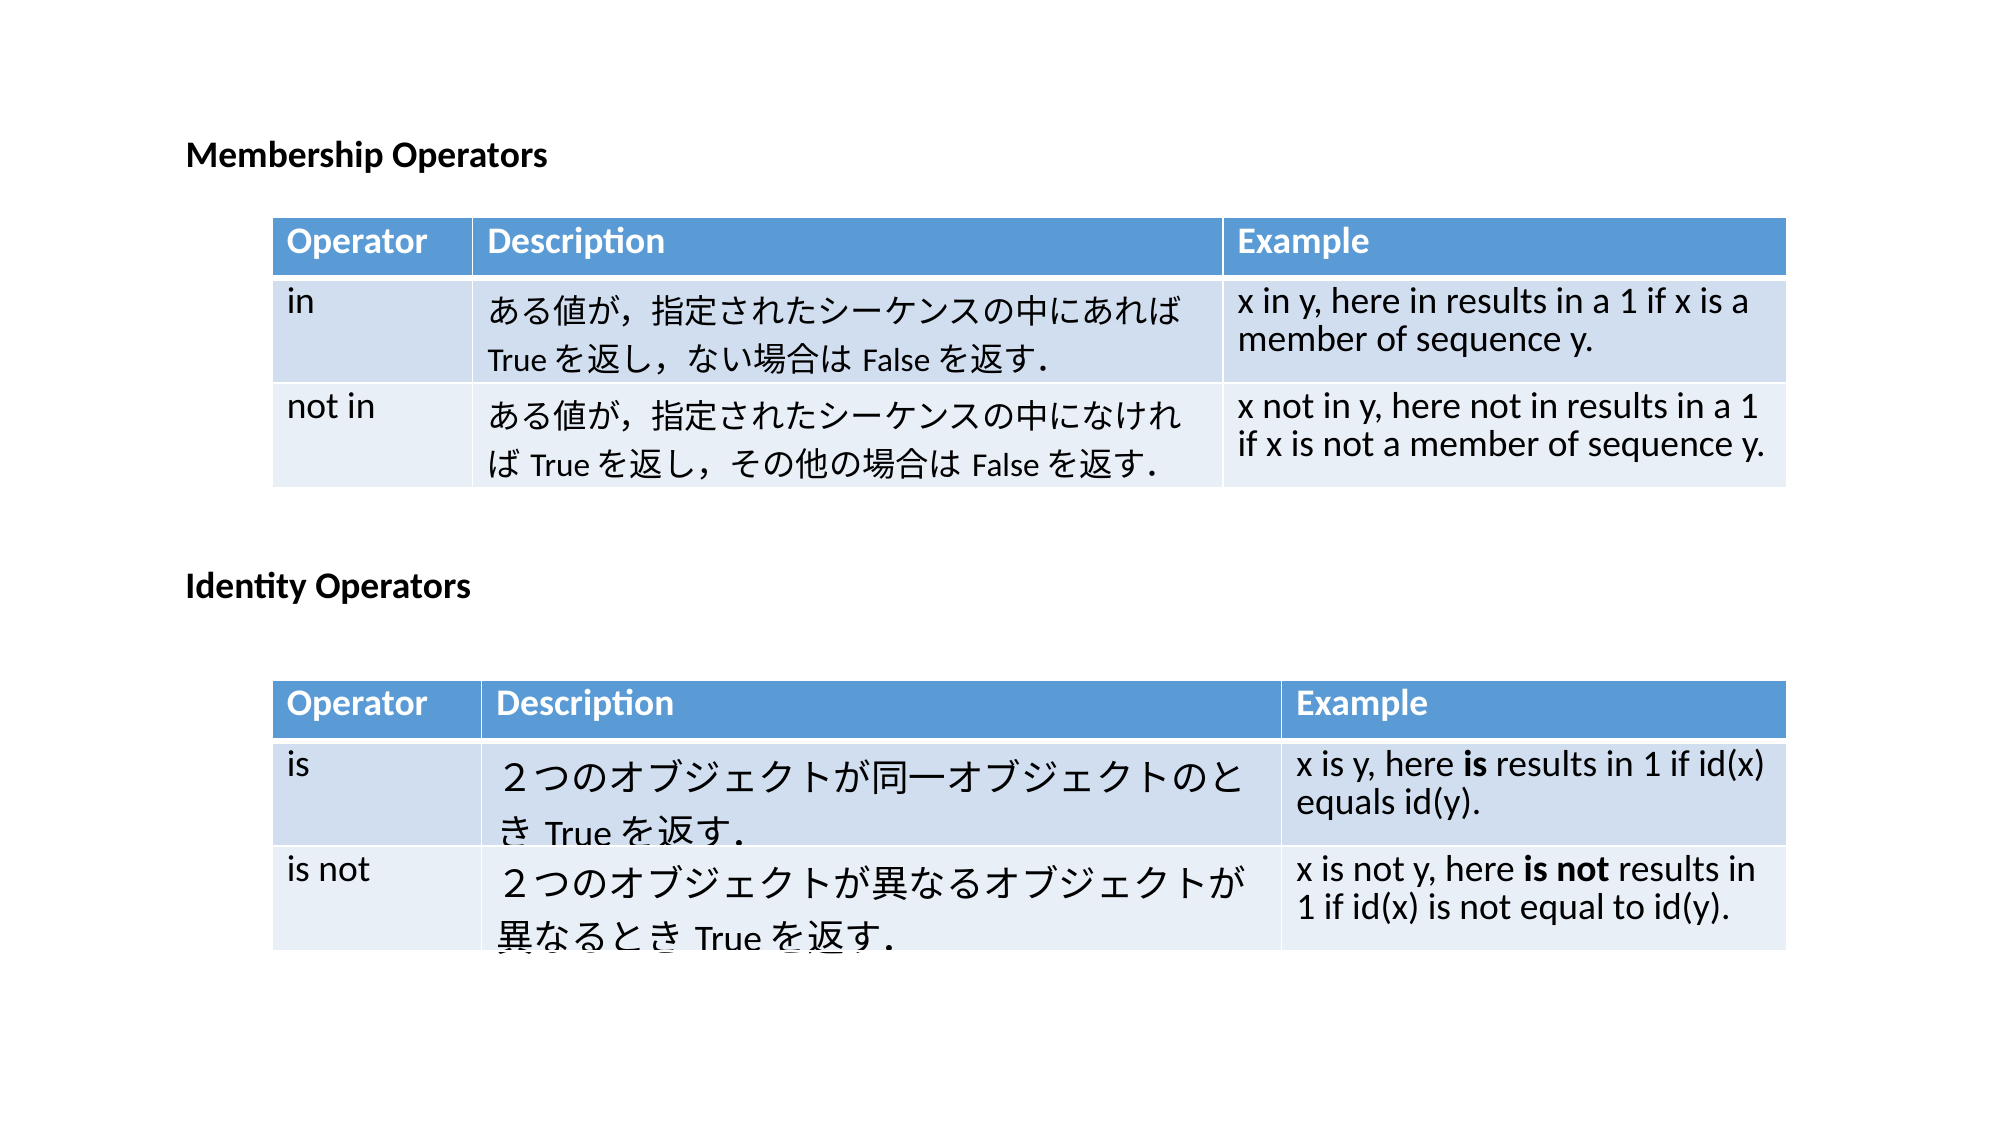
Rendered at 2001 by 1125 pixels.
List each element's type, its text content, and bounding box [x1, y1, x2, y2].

table_cell is not [273, 847, 481, 950]
table_header Description [473, 218, 1222, 275]
table_cell is [273, 744, 481, 845]
text_box Membership Operators [170, 122, 564, 183]
table_header Operator [273, 218, 472, 275]
table_cell ある値が，指定されたシーケンスの中になければTrueを返し，その他の場合はFalseを返す． [473, 384, 1222, 487]
table_cell ２つのオブジェクトが異なるオブジェクトが異なるときTrueを返す． [482, 847, 1281, 950]
table_cell in [273, 281, 472, 382]
table_cell ある値が，指定されたシーケンスの中にあればTrueを返し，ない場合はFalseを返す． [473, 281, 1222, 382]
table_header Example [1282, 681, 1786, 738]
table_header Description [482, 681, 1281, 738]
table_header Operator [273, 681, 481, 738]
table_header Example [1224, 218, 1786, 275]
text_box Identity Operators [170, 553, 487, 614]
table_cell ２つのオブジェクトが同一オブジェクトのときTrueを返す． [482, 744, 1281, 845]
table_cell x is not y, here is not results in 1 if id(x) is not equal to id(y). [1282, 847, 1786, 950]
table_cell x in y, here in results in a 1 if x is a member of sequence y. [1224, 281, 1786, 382]
table_cell not in [273, 384, 472, 487]
table_cell x is y, here is results in 1 if id(x) equals id(y). [1282, 744, 1786, 845]
table_cell x not in y, here not in results in a 1 if x is not a member of sequence y. [1224, 384, 1786, 487]
